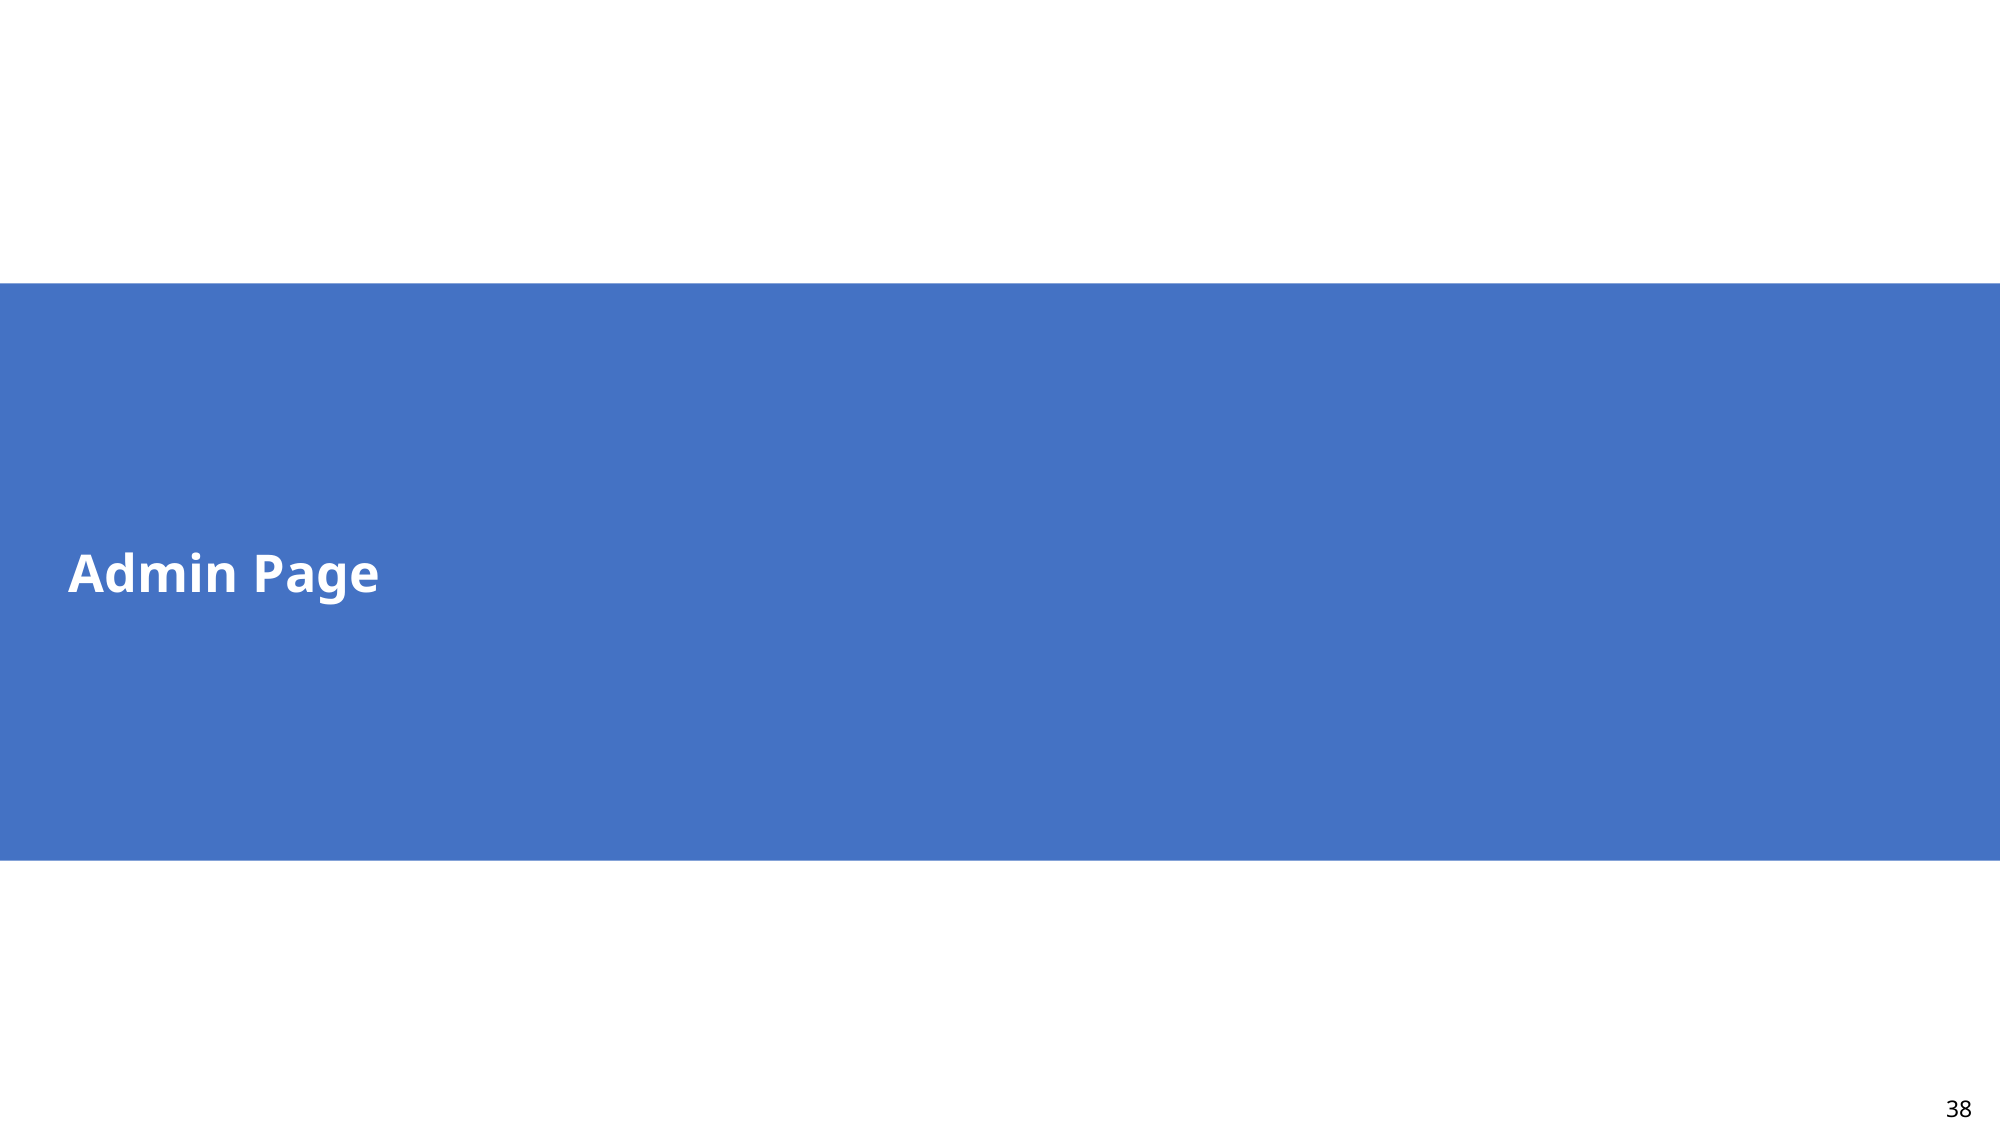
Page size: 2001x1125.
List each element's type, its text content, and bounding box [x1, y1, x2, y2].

text_box 38 [1650, 1086, 1988, 1125]
text_box Admin Page [0, 283, 2000, 861]
